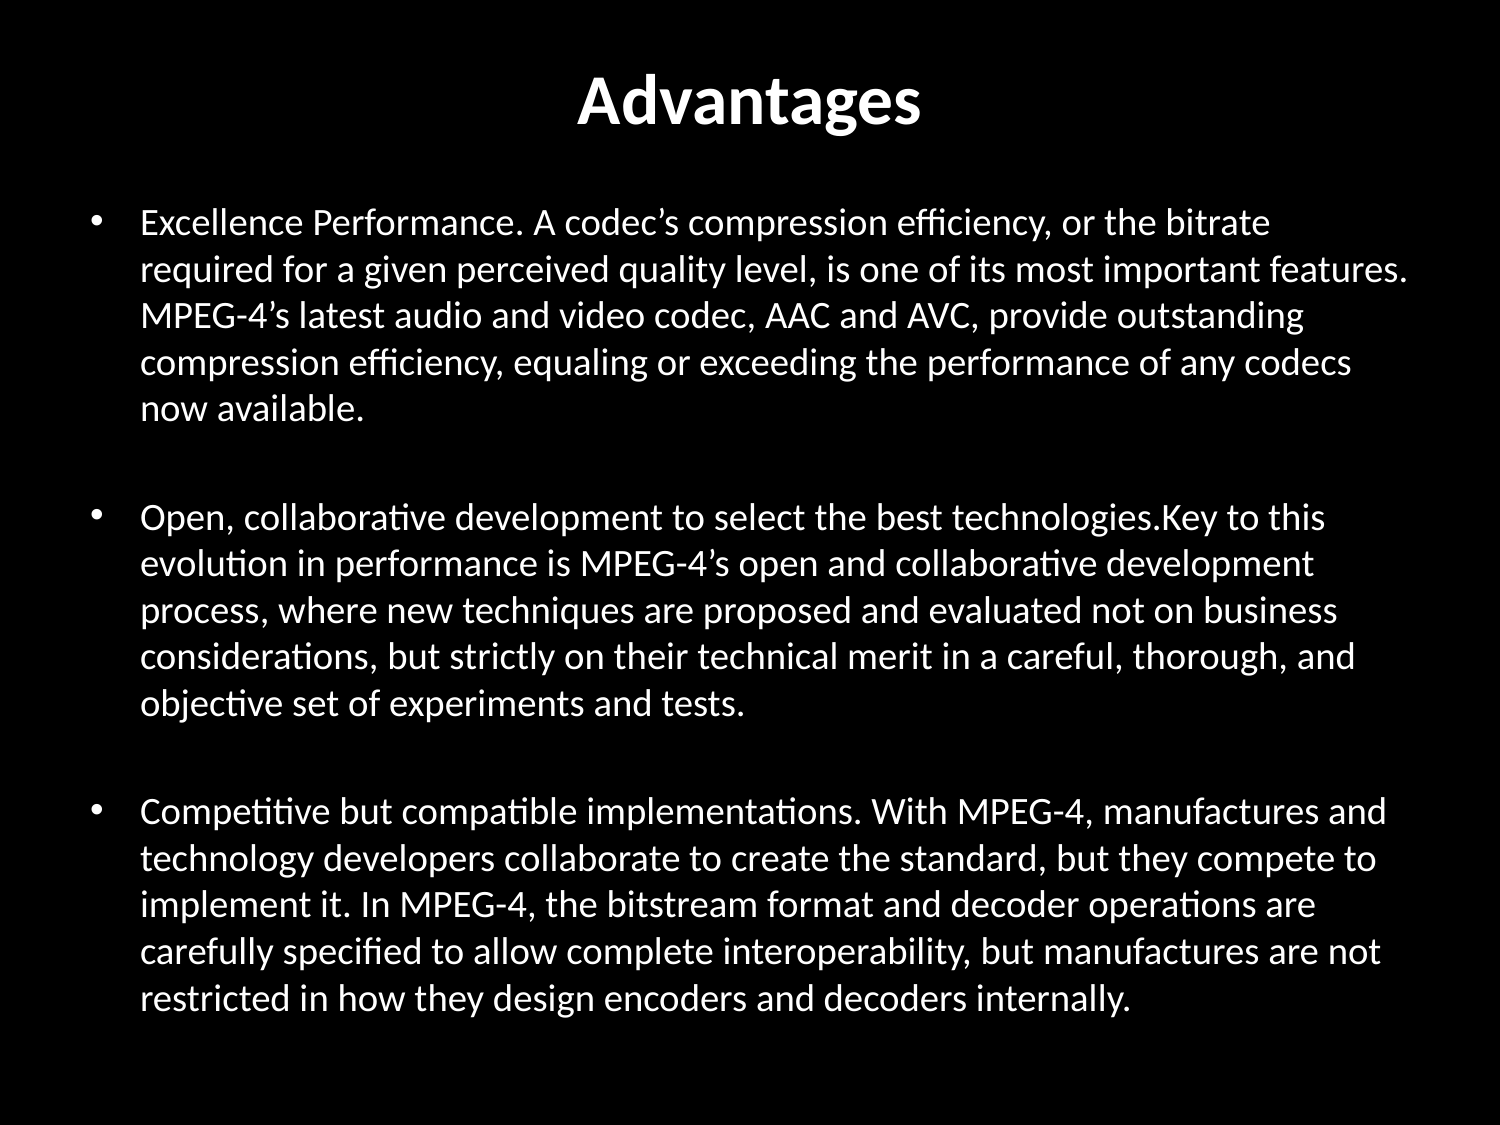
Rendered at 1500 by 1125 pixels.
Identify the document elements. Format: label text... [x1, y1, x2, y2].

list Excellence Performance. A codec’s compression efficiency, or the bitrate required for a given perceived quality level, is one of its most important features. MPEG-4’s latest audio and video codec, AAC and AVC, provide outstanding compression efficiency, equaling or exceeding the performance of any codecs now available. Open, collaborative development to select the best technologies.Key to this evolution in performance is MPEG-4’s open and collaborative development process, where new techniques are proposed and evaluated not on business considerations, but strictly on their technical merit in a careful, thorough, and objective set of experiments and tests. Competitive but compatible implementations. With MPEG-4, manufactures and technology developers collaborate to create the standard, but they compete to implement it. In MPEG-4, the bitstream format and decoder operations are carefully specified to allow complete interoperability, but manufactures are not restricted in how they design encoders and decoders internally. [75, 189, 1425, 1080]
title Advantages [75, 45, 1425, 189]
